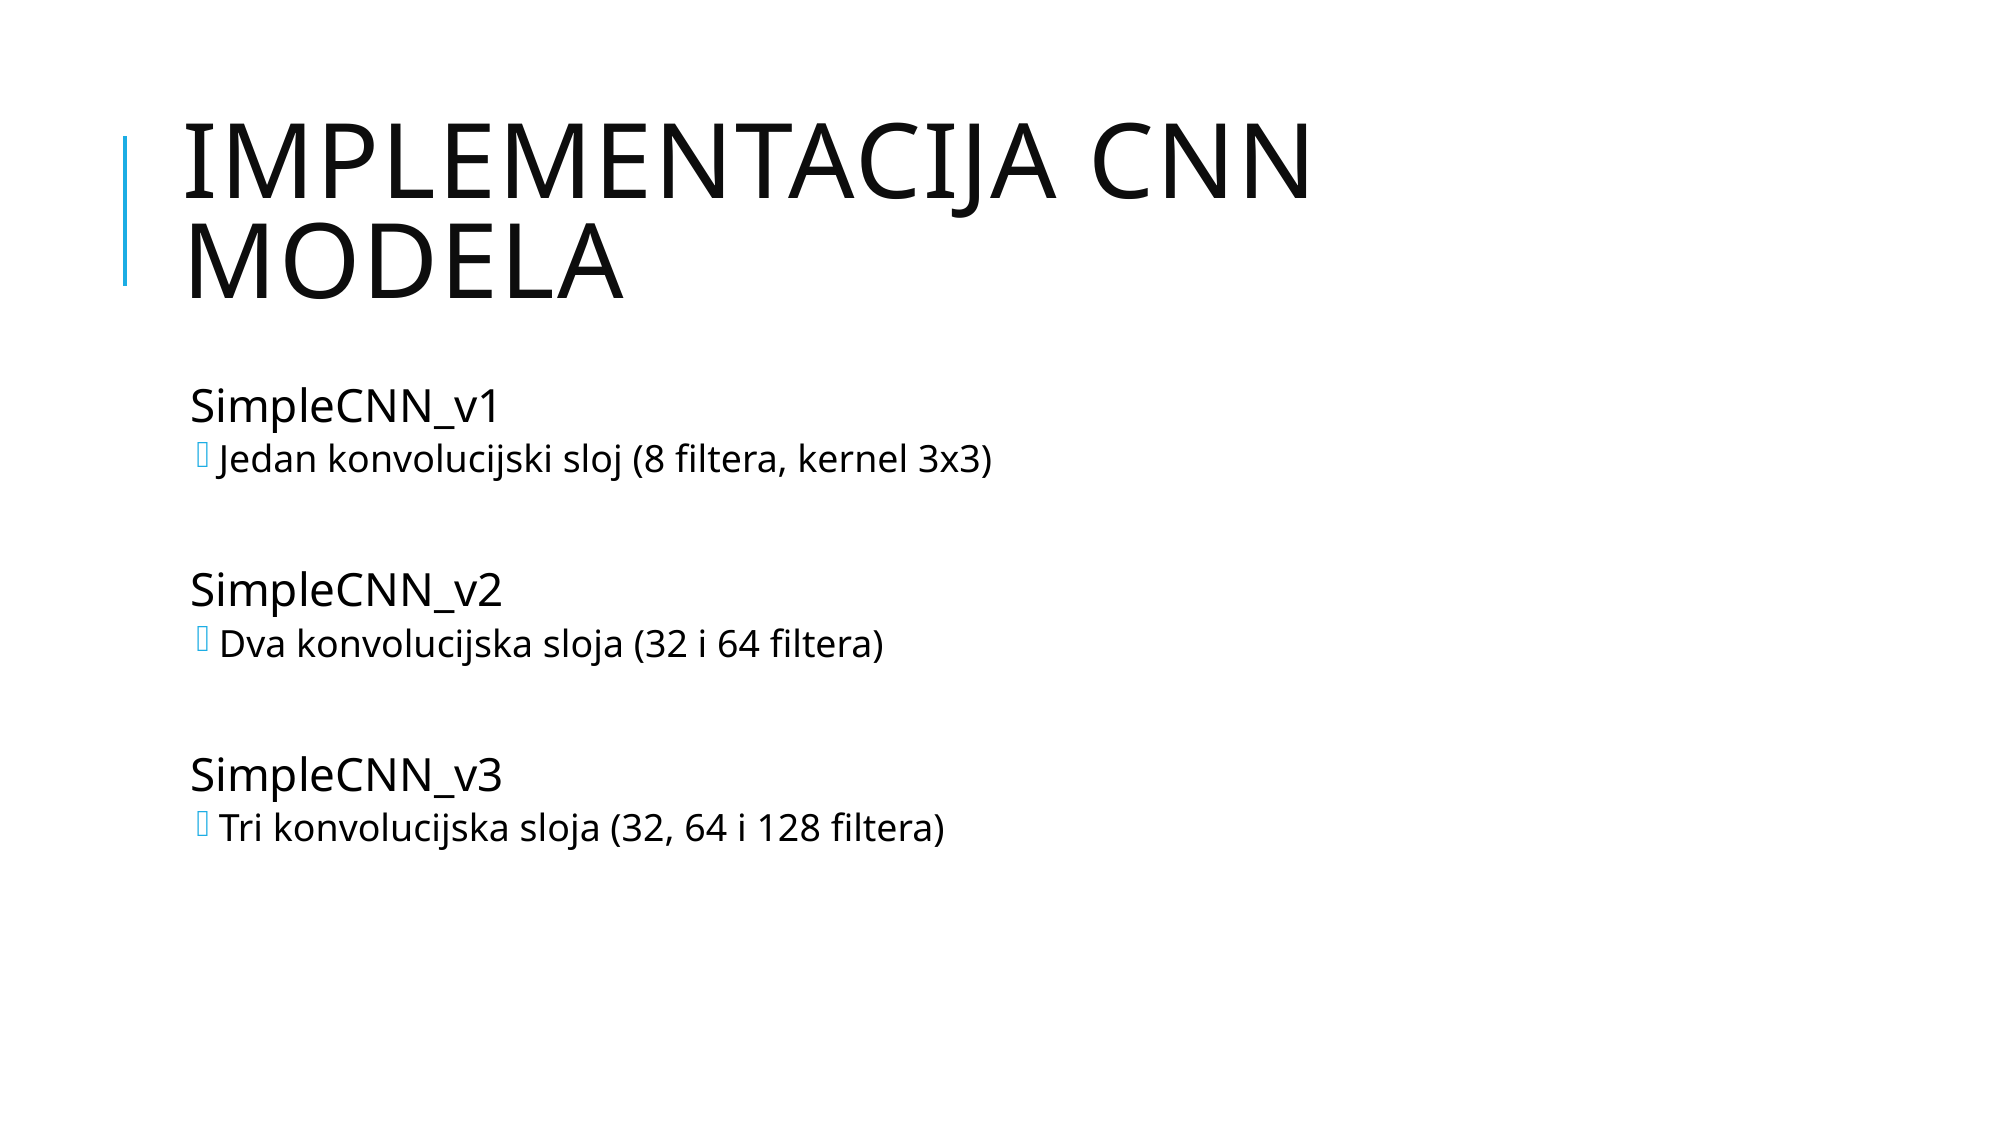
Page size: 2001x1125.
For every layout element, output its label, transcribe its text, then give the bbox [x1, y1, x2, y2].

title Implementacija CNN modela [168, 96, 1763, 342]
list SimpleCNN_v1 Jedan konvolucijski sloj (8 filtera, kernel 3x3) SimpleCNN_v2 Dva konvolucijska sloja (32 i 64 filtera) SimpleCNN_v3 Tri konvolucijska sloja (32, 64 i 128 filtera) [168, 375, 1763, 1035]
